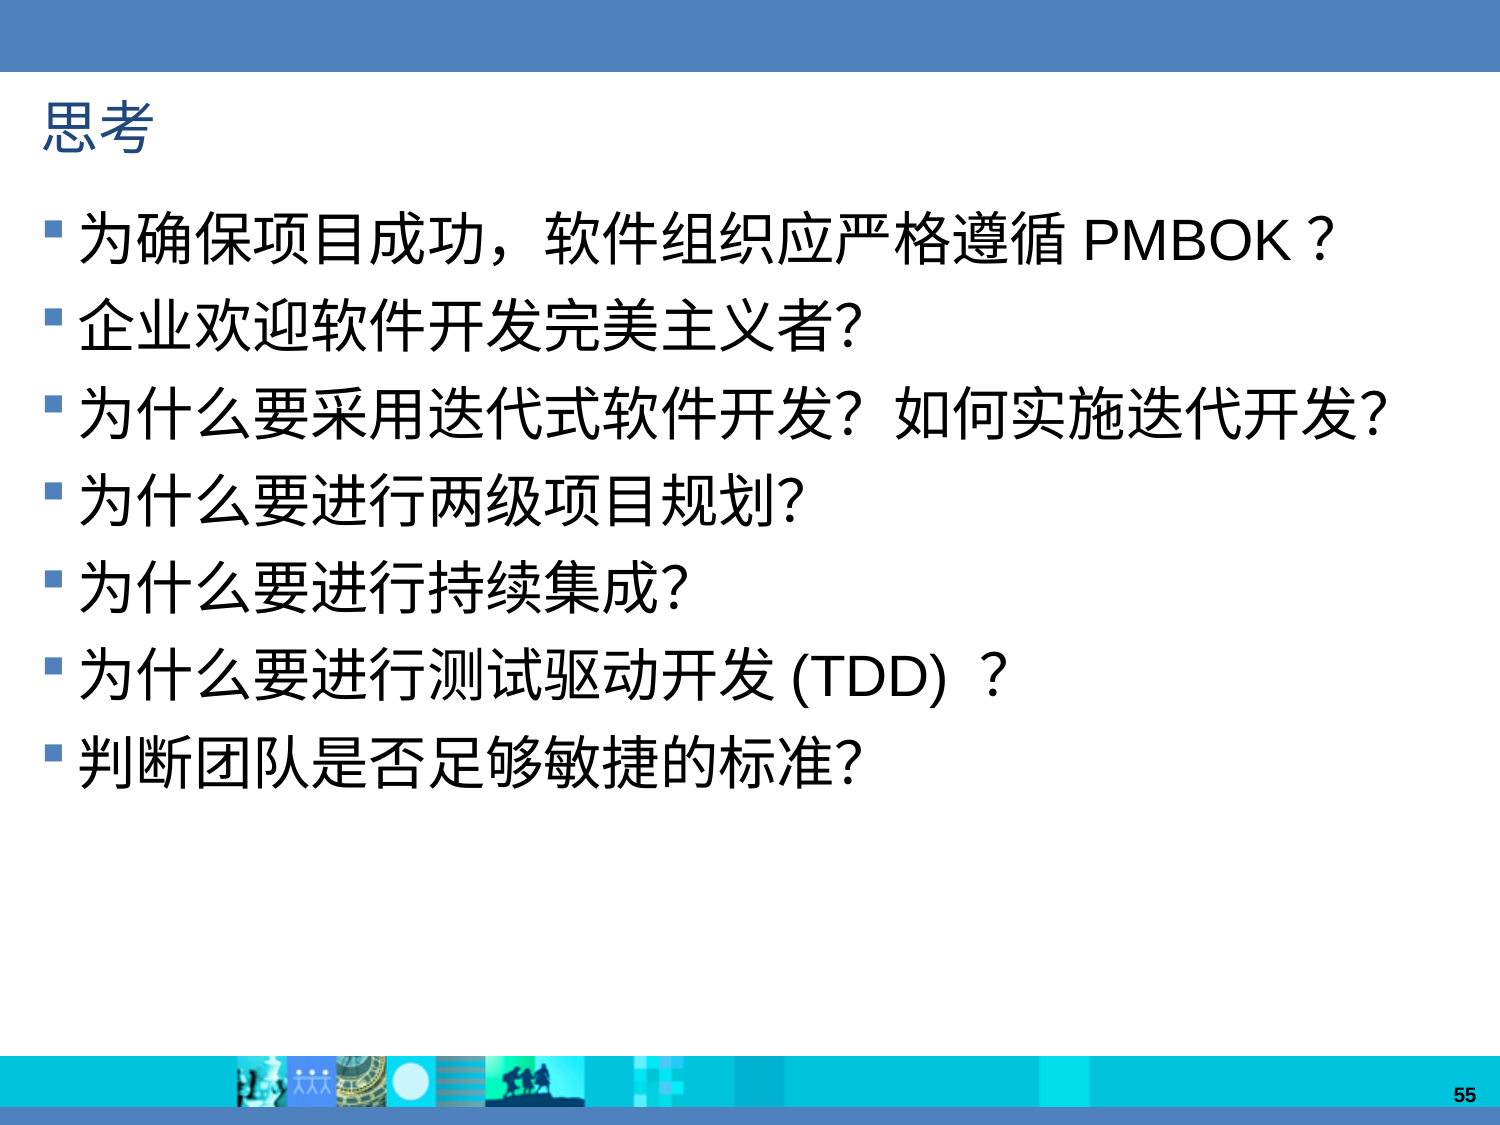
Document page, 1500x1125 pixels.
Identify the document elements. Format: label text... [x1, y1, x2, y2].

picture [0, 1056, 1500, 1107]
title 思考 [25, 91, 1477, 171]
list 为确保项目成功，软件组织应严格遵循PMBOK？ 企业欢迎软件开发完美主义者？ 为什么要采用迭代式软件开发？如何实施迭代开发？ 为什么要进行两级项目规划？ 为什么要进行持续集成？ 为什么要进行测试驱动开发(TDD) ？ 判断团队是否足够敏捷的标准？ [25, 187, 1477, 1042]
slide_number 55 [1366, 1081, 1477, 1107]
